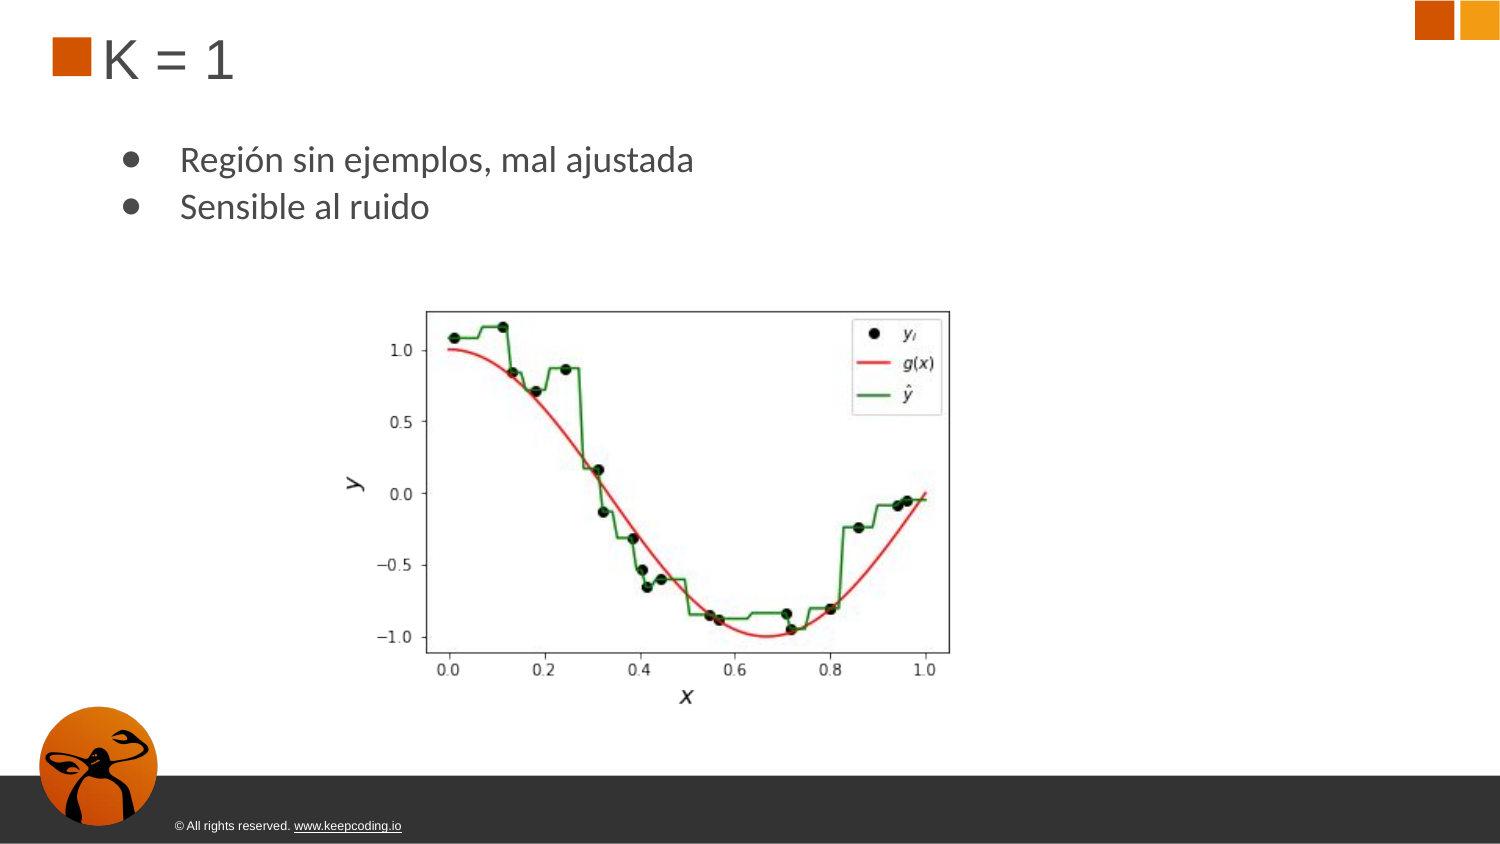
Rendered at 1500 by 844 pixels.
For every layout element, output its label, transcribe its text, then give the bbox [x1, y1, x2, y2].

title K = 1 [100, 21, 619, 165]
text_box [346, 308, 960, 709]
text_box Región sin ejemplos, mal ajustada Sensible al ruido [117, 133, 1288, 228]
picture [0, 674, 246, 844]
text_box © All rights reserved. www.keepcoding.io [172, 816, 409, 834]
